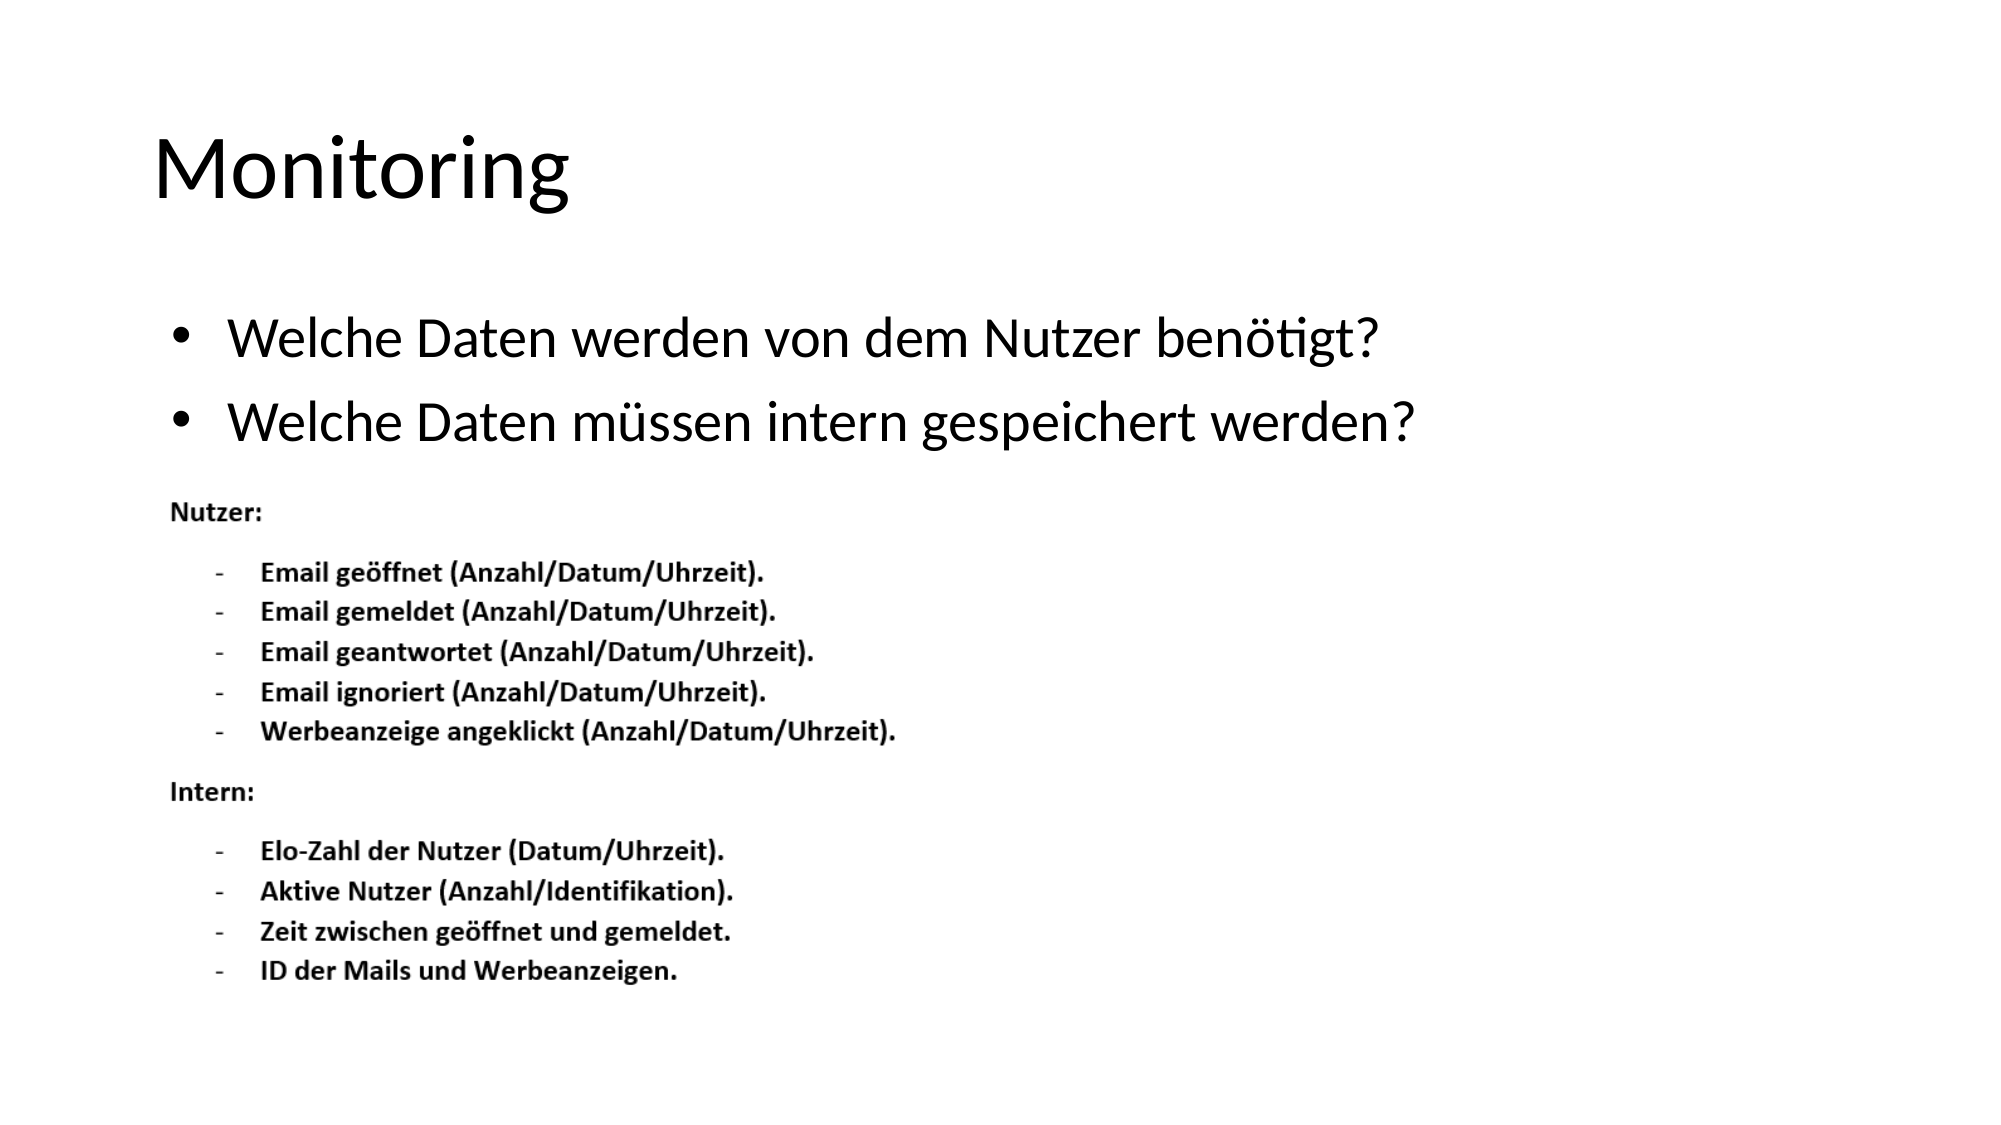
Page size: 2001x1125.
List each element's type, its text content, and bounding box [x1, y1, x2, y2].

picture [137, 476, 926, 1014]
title Monitoring [137, 59, 1863, 278]
list Welche Daten werden von dem Nutzer benötigt? Welche Daten müssen intern gespeichert werden? [137, 299, 1863, 1014]
